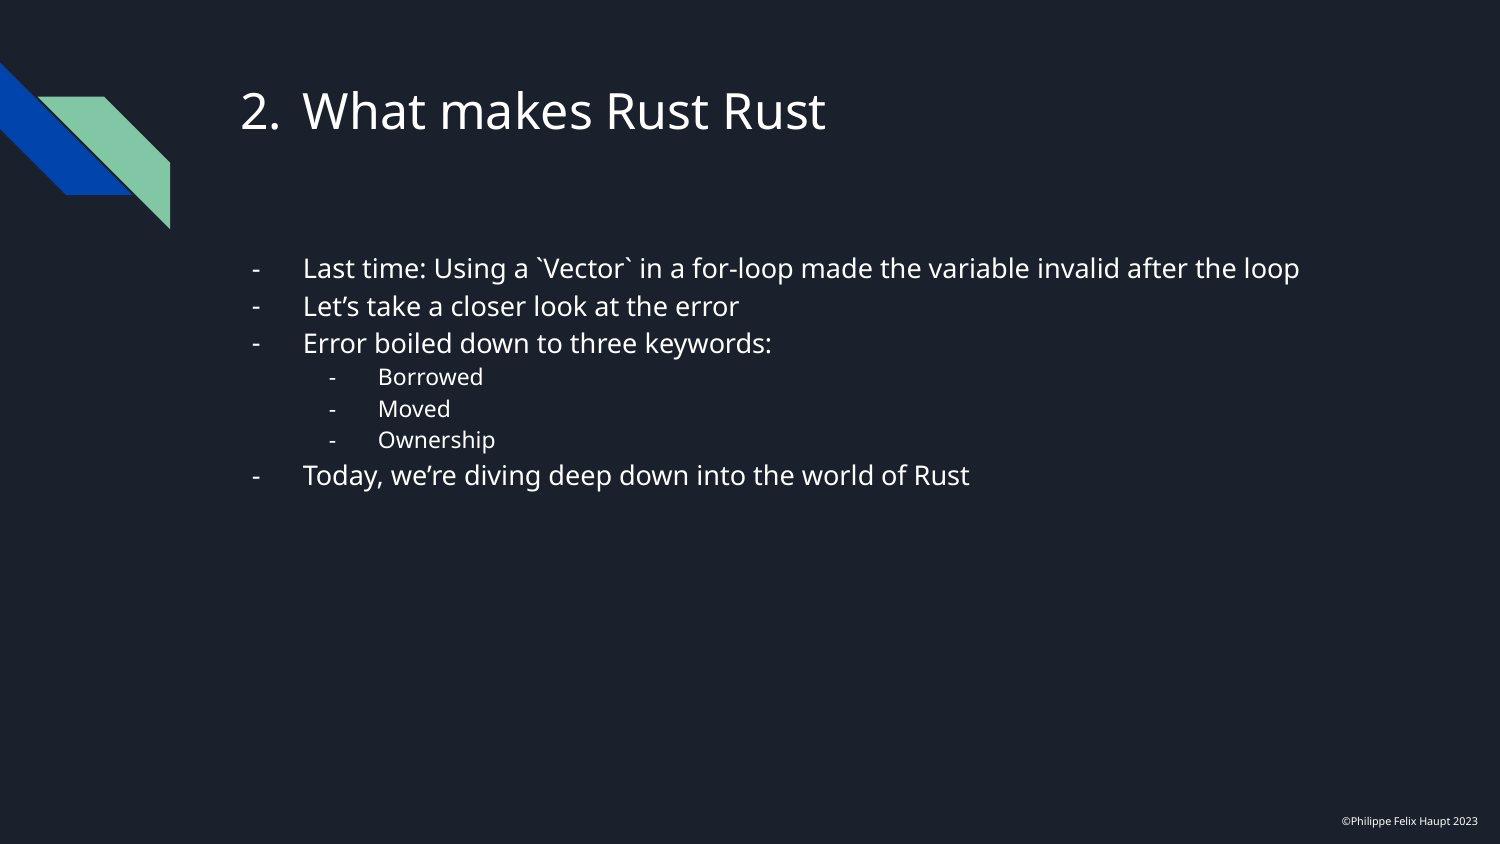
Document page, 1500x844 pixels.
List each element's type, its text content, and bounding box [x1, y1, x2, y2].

list Last time: Using a `Vector` in a for-loop made the variable invalid after the loop Let’s take a closer look at the error Error boiled down to three keywords: Borrowed Moved Ownership Today, we’re diving deep down into the world of Rust [212, 232, 1368, 766]
title What makes Rust Rust [212, 64, 1368, 215]
subtitle ©Philippe Felix Haupt 2023 [1326, 801, 1500, 844]
